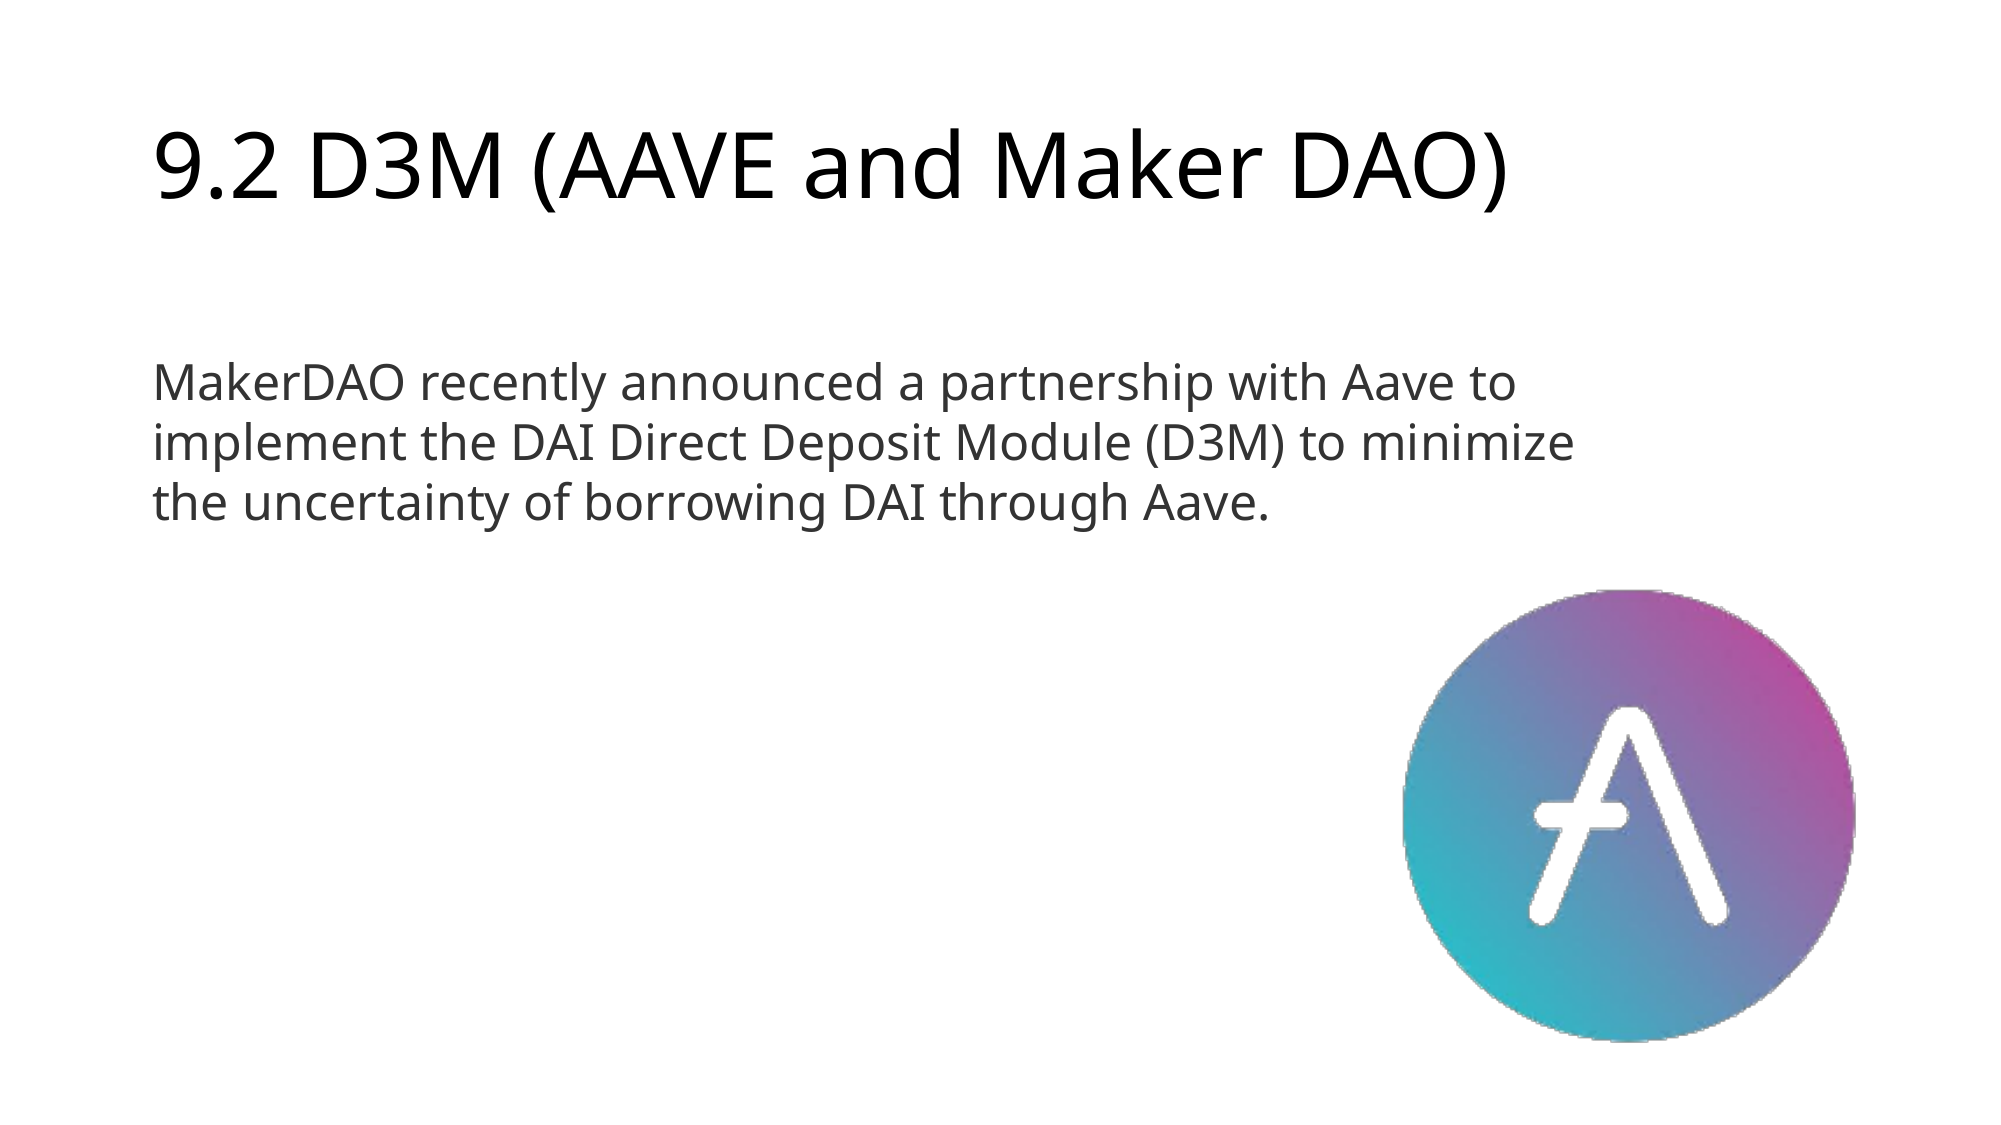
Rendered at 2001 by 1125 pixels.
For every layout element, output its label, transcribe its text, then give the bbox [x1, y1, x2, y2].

text_box MakerDAO recently announced a partnership with Aave to implement the DAI Direct Deposit Module (D3M) to minimize the uncertainty of borrowing DAI through Aave. [137, 343, 1650, 539]
picture [1397, 584, 1863, 1050]
title 9.2 D3M (AAVE and Maker DAO) [137, 59, 1863, 278]
